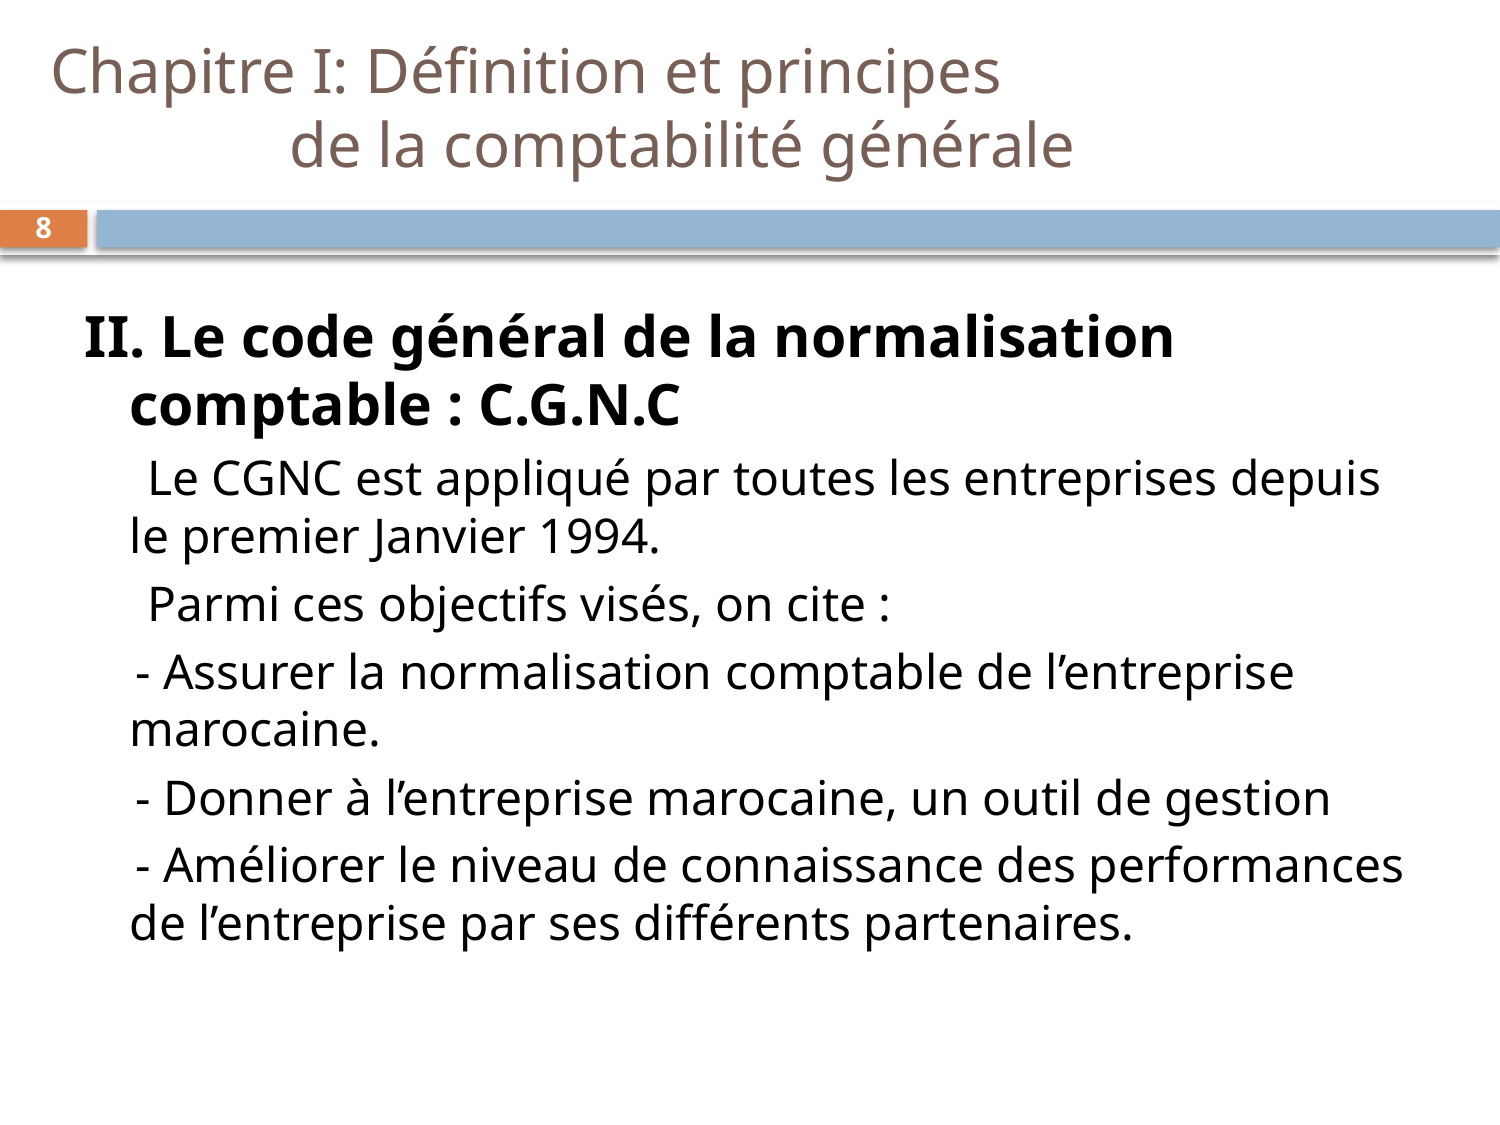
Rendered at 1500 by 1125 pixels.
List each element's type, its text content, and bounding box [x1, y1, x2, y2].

slide_number 8 [0, 208, 88, 249]
title Chapitre I: Définition et principes de la comptabilité générale [35, 23, 1454, 189]
list II. Le code général de la normalisation comptable : C.G.N.C Le CGNC est appliqué par toutes les entreprises depuis le premier Janvier 1994. Parmi ces objectifs visés, on cite : - Assurer la normalisation comptable de l’entreprise marocaine. - Donner à l’entreprise marocaine, un outil de gestion - Améliorer le niveau de connaissance des performances de l’entreprise par ses différents partenaires. [70, 292, 1430, 1079]
